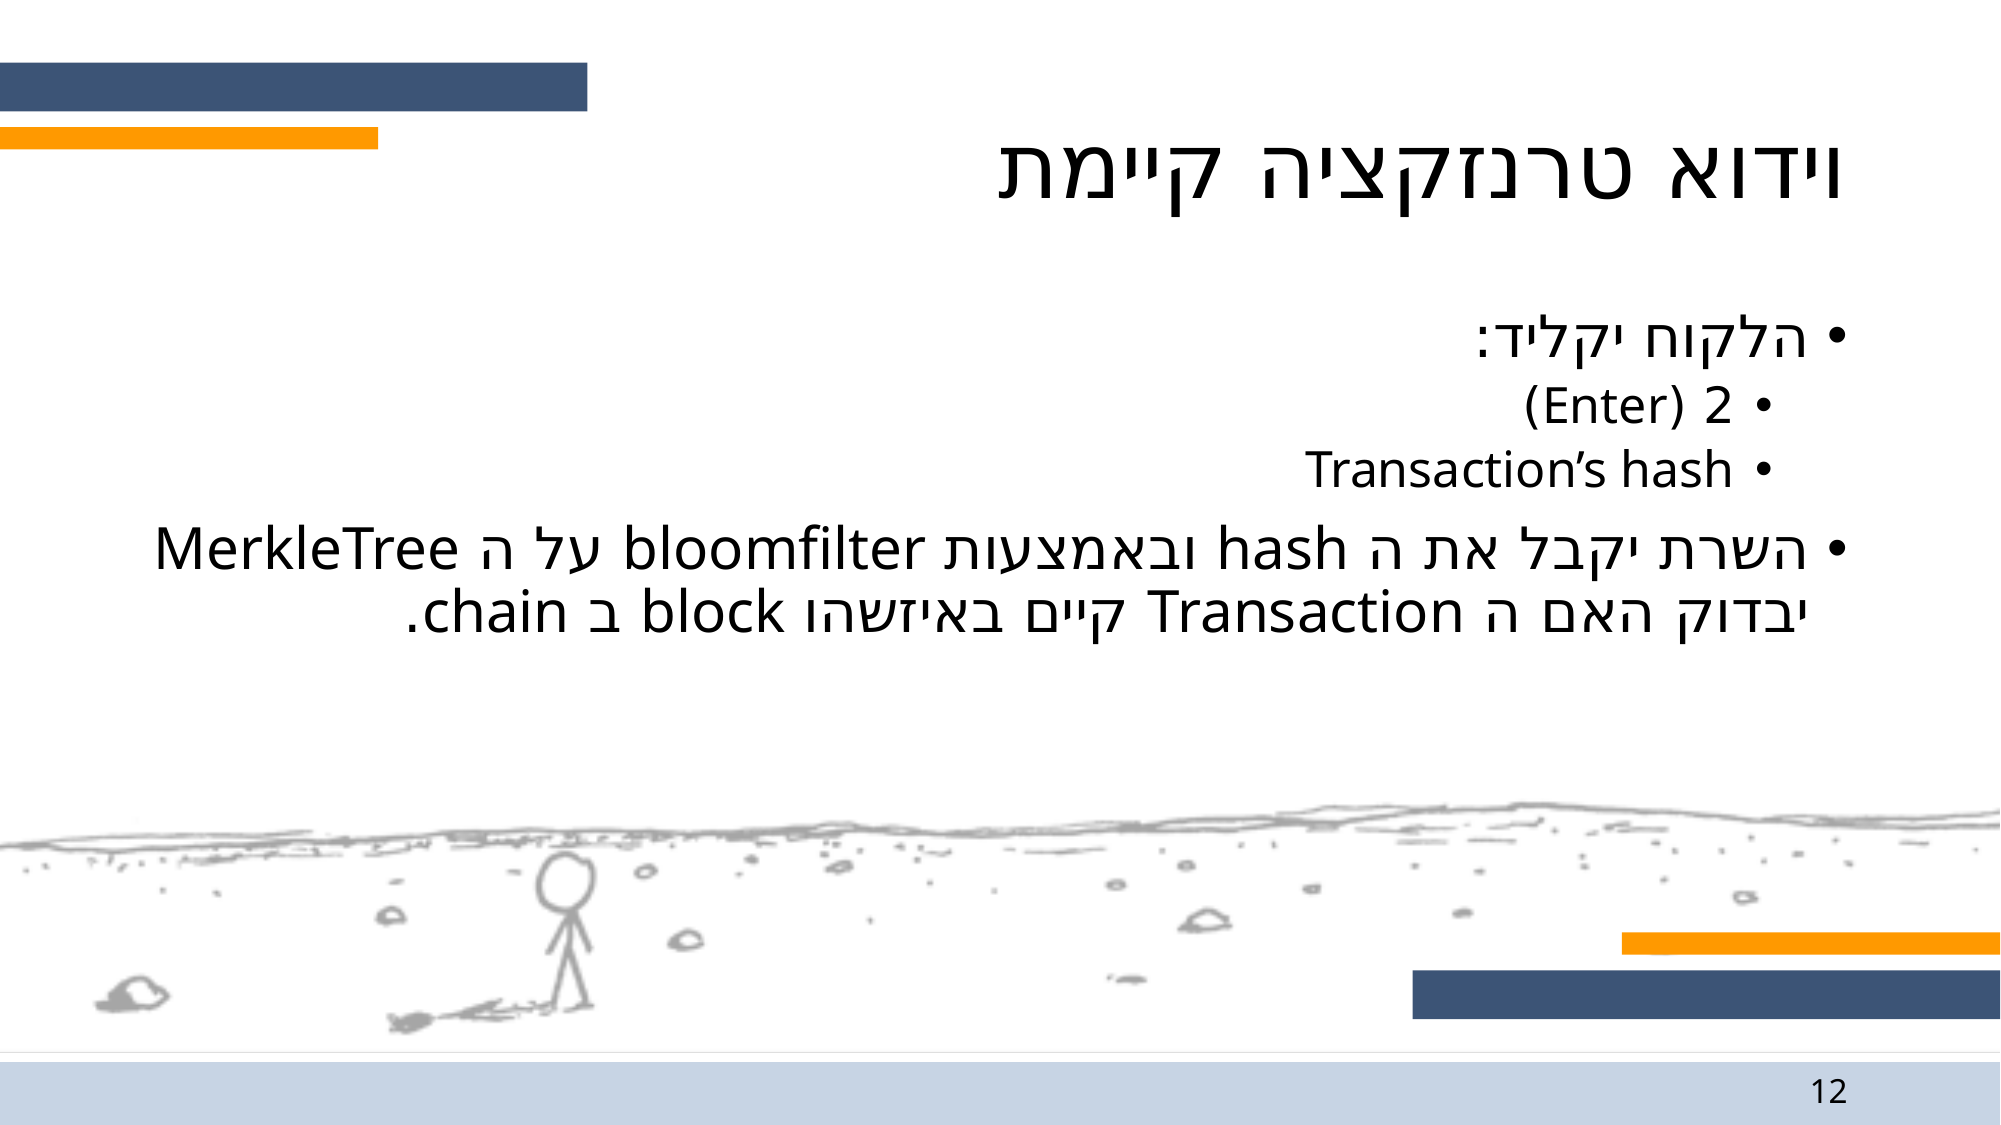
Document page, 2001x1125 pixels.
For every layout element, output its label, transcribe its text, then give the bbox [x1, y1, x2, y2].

slide_number 12 [1412, 1062, 1863, 1123]
title וידוא טרנזקציה קיימת [137, 59, 1863, 278]
list הלקוח יקליד: 2 (Enter) Transaction’s hash השרת יקבל את ה hash ובאמצעות bloomfilter על ה MerkleTree יבדוק האם ה Transaction קיים באיזשהו block ב chain. [137, 299, 1863, 1014]
